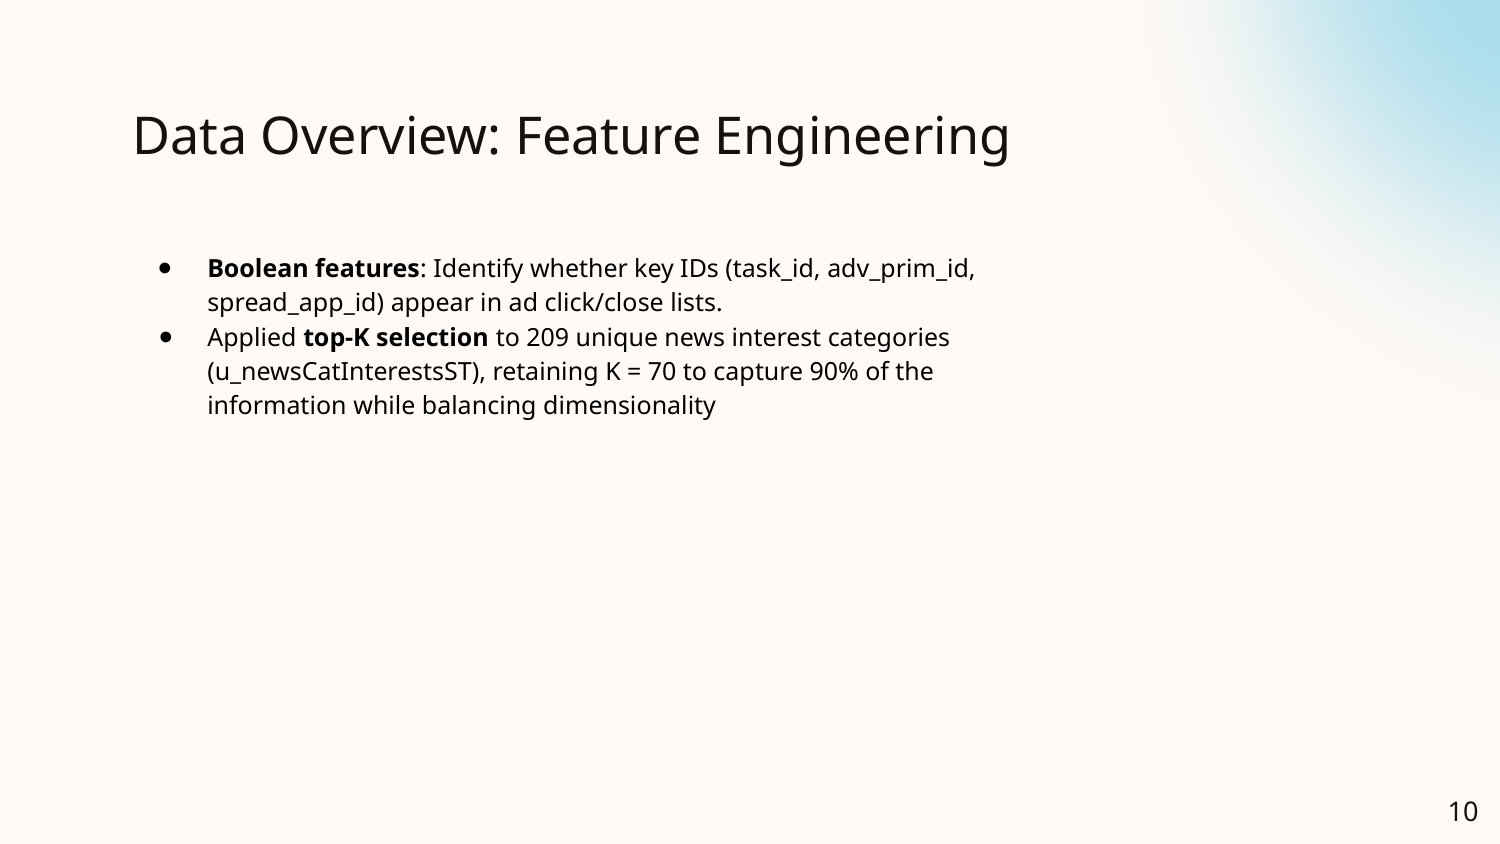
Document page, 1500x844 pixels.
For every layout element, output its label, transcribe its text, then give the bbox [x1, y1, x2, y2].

subtitle Boolean features: Identify whether key IDs (task_id, adv_prim_id, spread_app_id) appear in ad click/close lists. Applied top-K selection to 209 unique news interest categories (u_newsCatInterestsST), retaining K = 70 to capture 90% of the information while balancing dimensionality [117, 178, 1091, 823]
slide_number ‹#› [1403, 779, 1494, 844]
title Data Overview: Feature Engineering [117, 87, 1383, 178]
picture [749, 0, 1500, 756]
